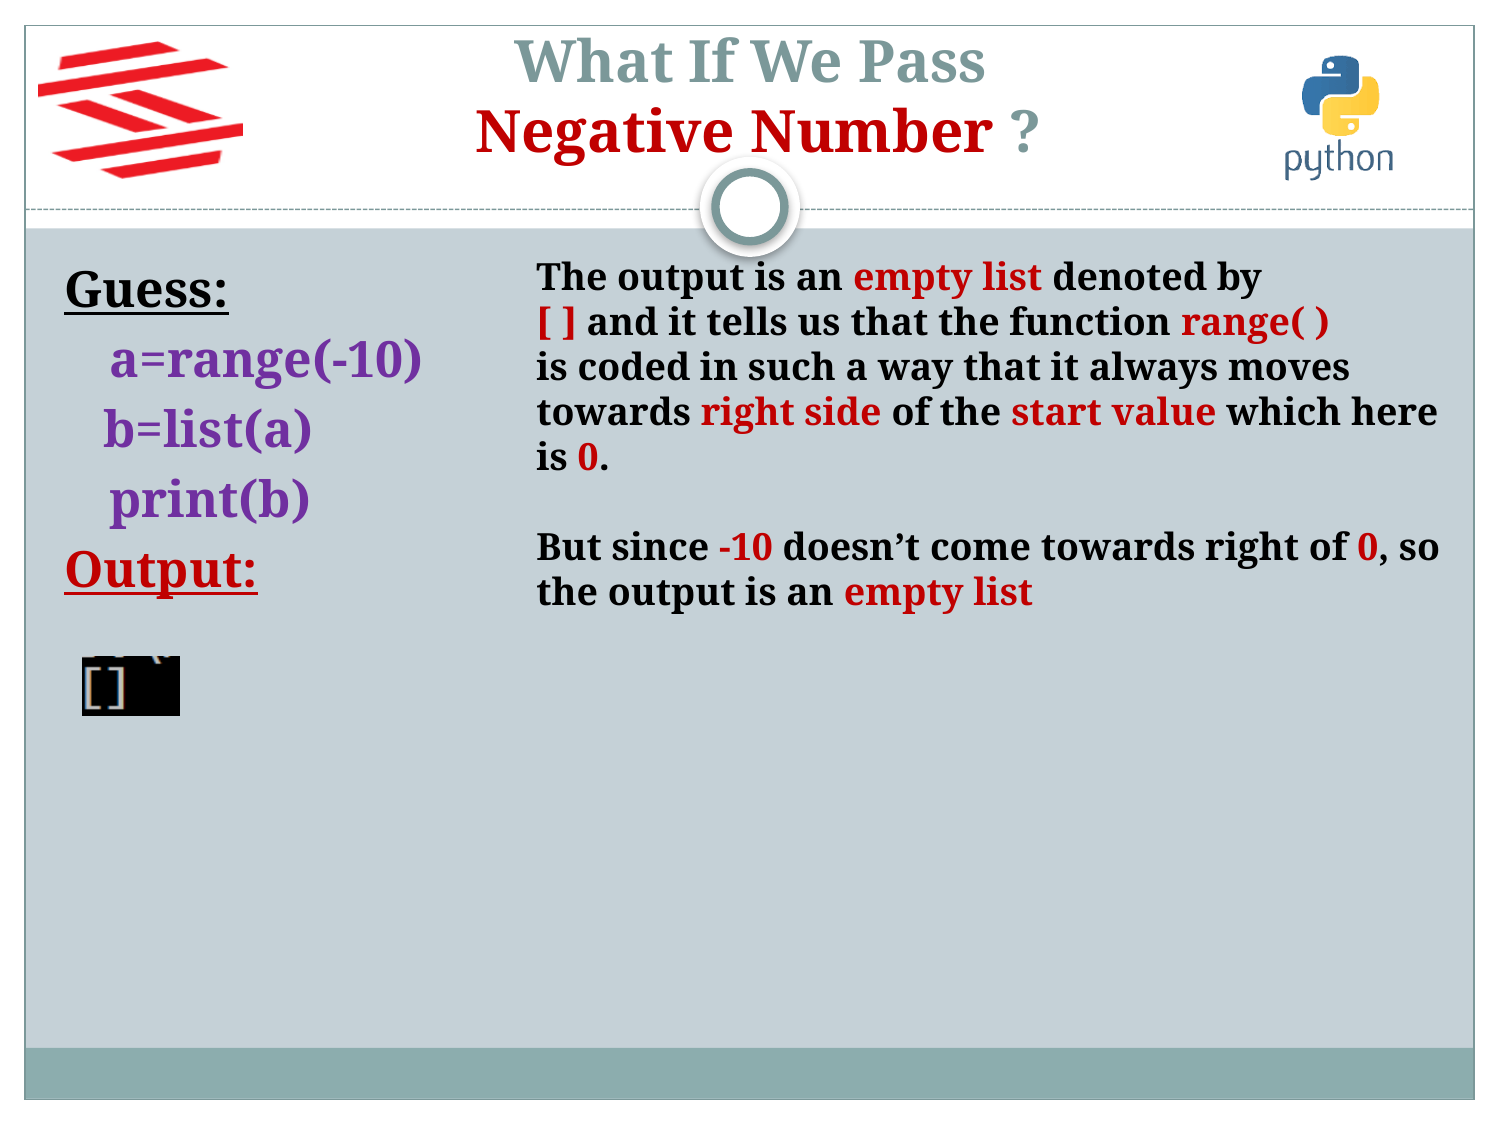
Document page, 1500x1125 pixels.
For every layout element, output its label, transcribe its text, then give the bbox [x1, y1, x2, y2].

picture [37, 40, 243, 185]
title What If We Pass Negative Number ? [248, 46, 1459, 172]
picture [1206, 53, 1471, 186]
text_box The output is an empty list denoted by [ ] and it tells us that the function range( ) is coded in such a way that it always moves towards right side of the start value which here is 0. But since -10 doesn’t come towards right of 0, so the output is an empty list [521, 246, 1456, 621]
picture [81, 656, 181, 716]
list Guess: a=range(-10) b=list(a) print(b) Output: [49, 250, 1445, 1047]
